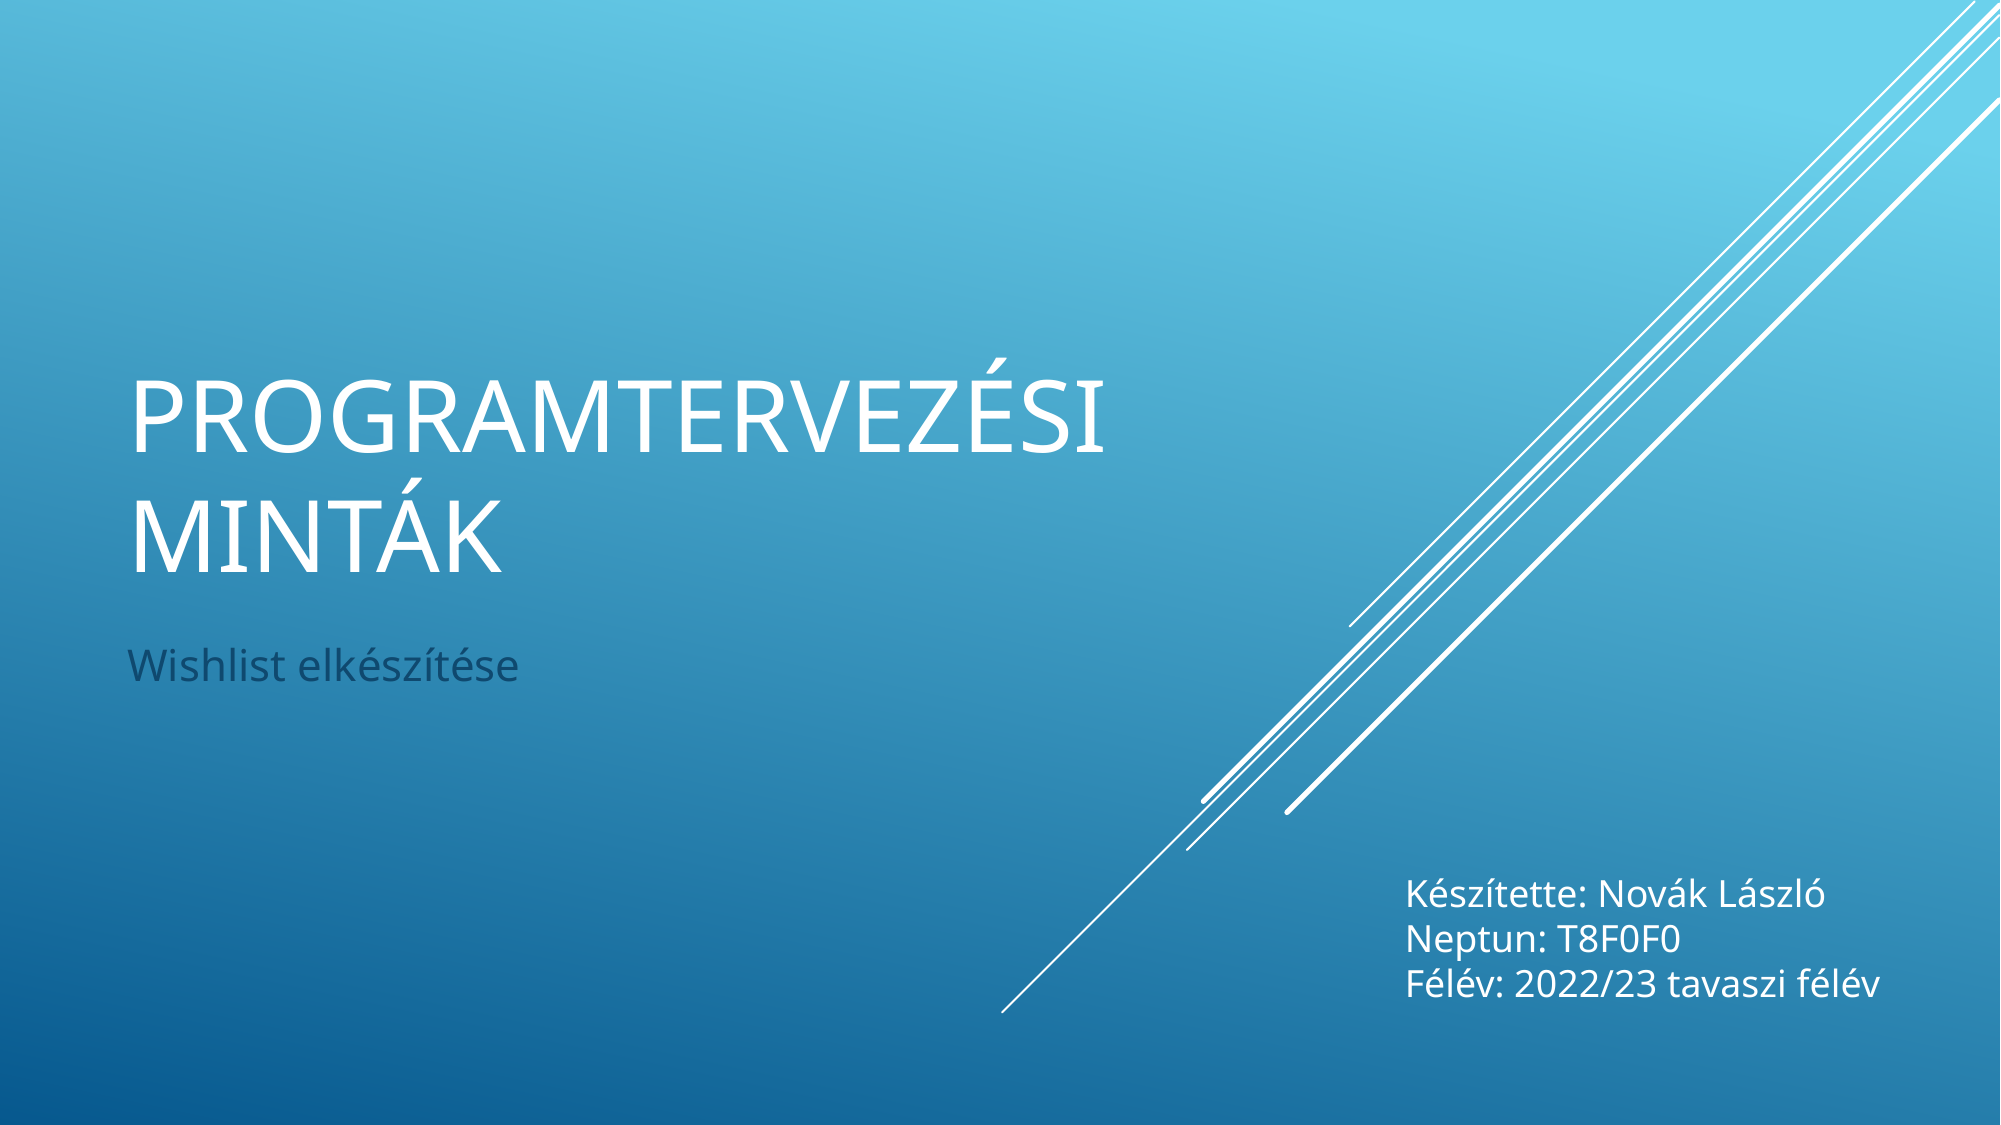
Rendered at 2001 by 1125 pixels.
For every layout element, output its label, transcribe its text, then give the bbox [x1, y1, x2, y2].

title Programtervezési minták [112, 112, 1425, 600]
subtitle Wishlist elkészítése [112, 630, 1163, 950]
text_box Készítette: Novák László Neptun: T8F0F0 Félév: 2022/23 tavaszi félév [1390, 862, 1900, 1013]
